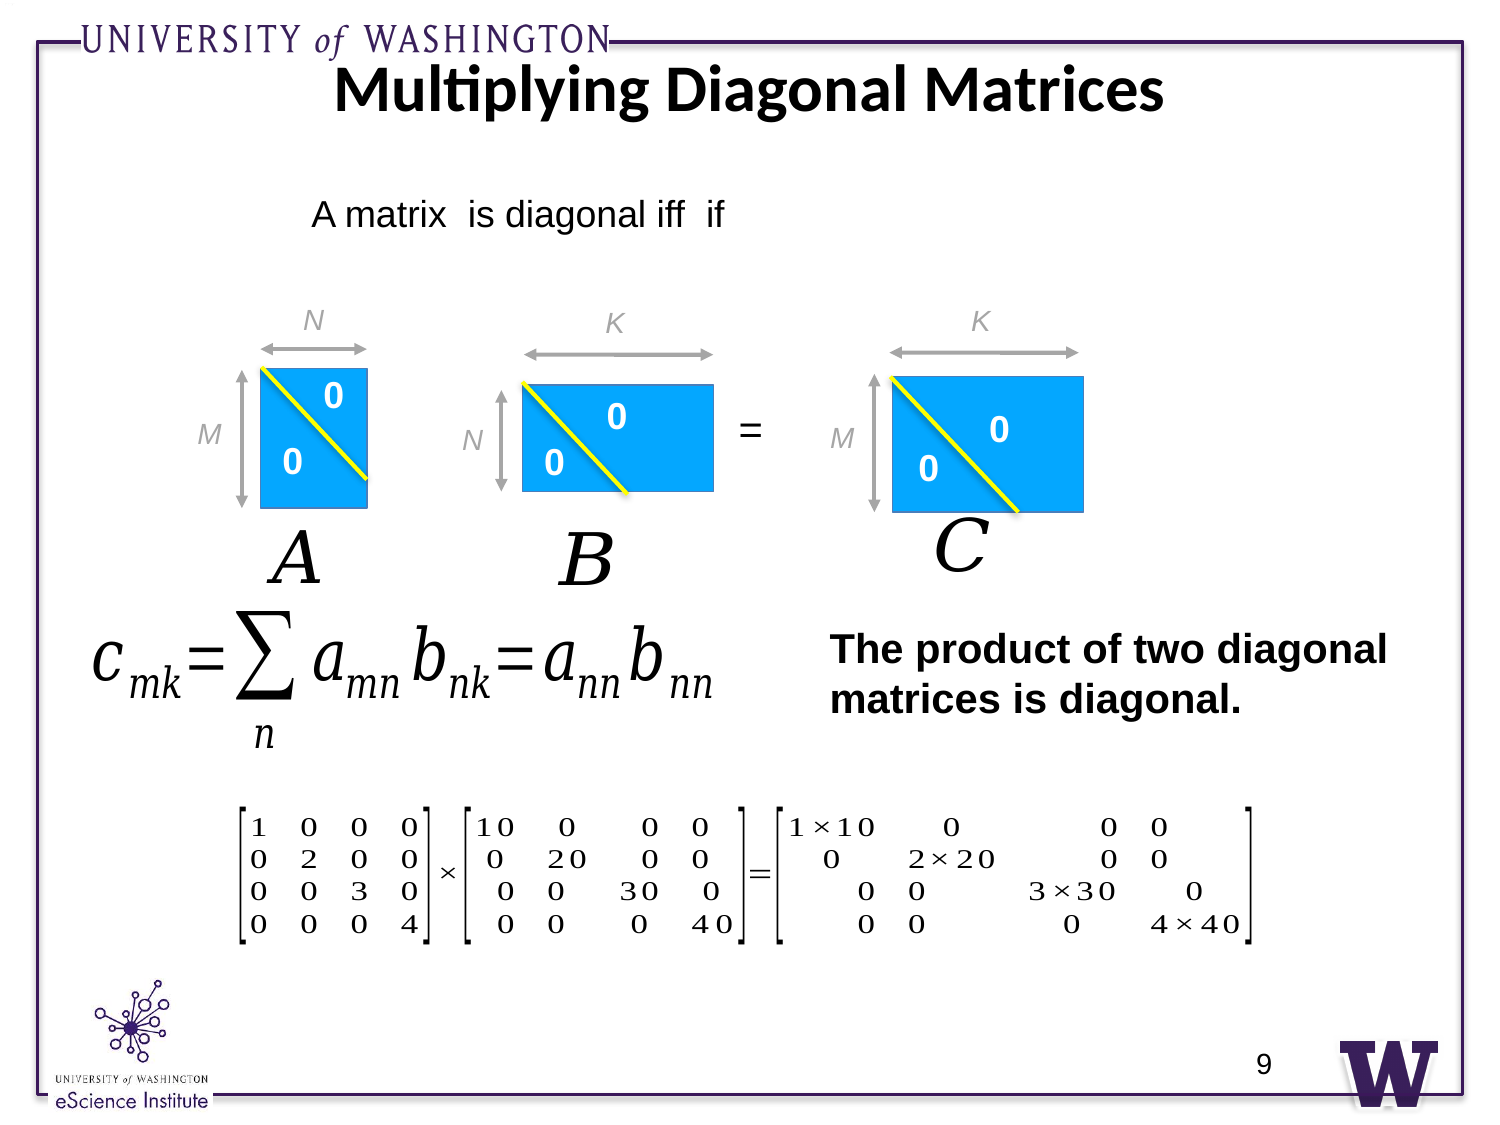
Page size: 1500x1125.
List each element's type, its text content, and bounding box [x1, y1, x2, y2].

picture [81, 24, 609, 37]
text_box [181, 293, 368, 602]
picture [1340, 1041, 1438, 1093]
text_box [723, 294, 1084, 590]
title Multiplying Diagonal Matrices [75, 37, 1425, 143]
text_box The product of two diagonal matrices is diagonal. [814, 614, 1464, 730]
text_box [340, 296, 714, 603]
slide_number 9 [1241, 1037, 1325, 1098]
picture [48, 978, 213, 1113]
picture [1340, 1096, 1438, 1107]
